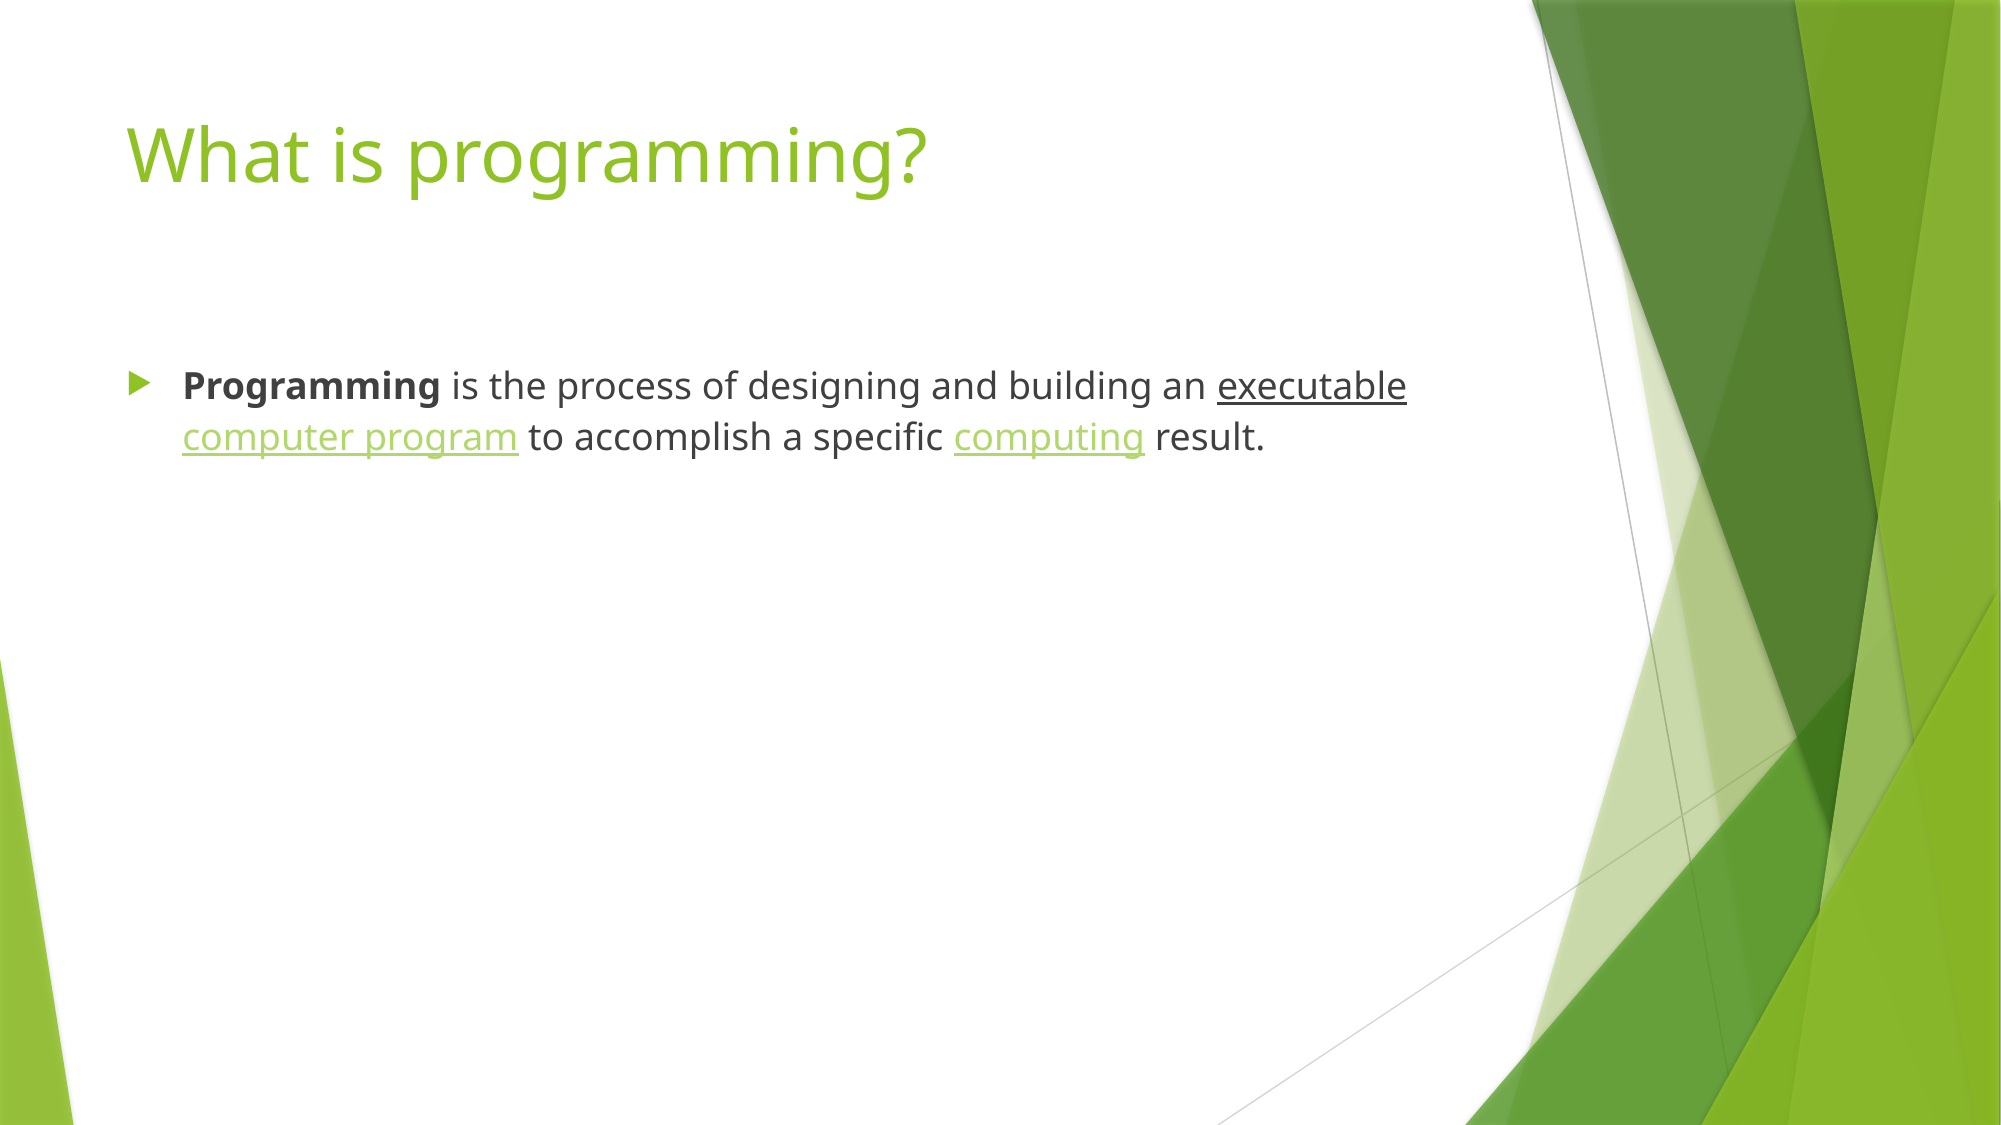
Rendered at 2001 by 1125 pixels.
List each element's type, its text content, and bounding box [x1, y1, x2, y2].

list Programming is the process of designing and building an executable computer program to accomplish a specific computing result. [111, 354, 1522, 992]
title What is programming? [111, 99, 1522, 317]
